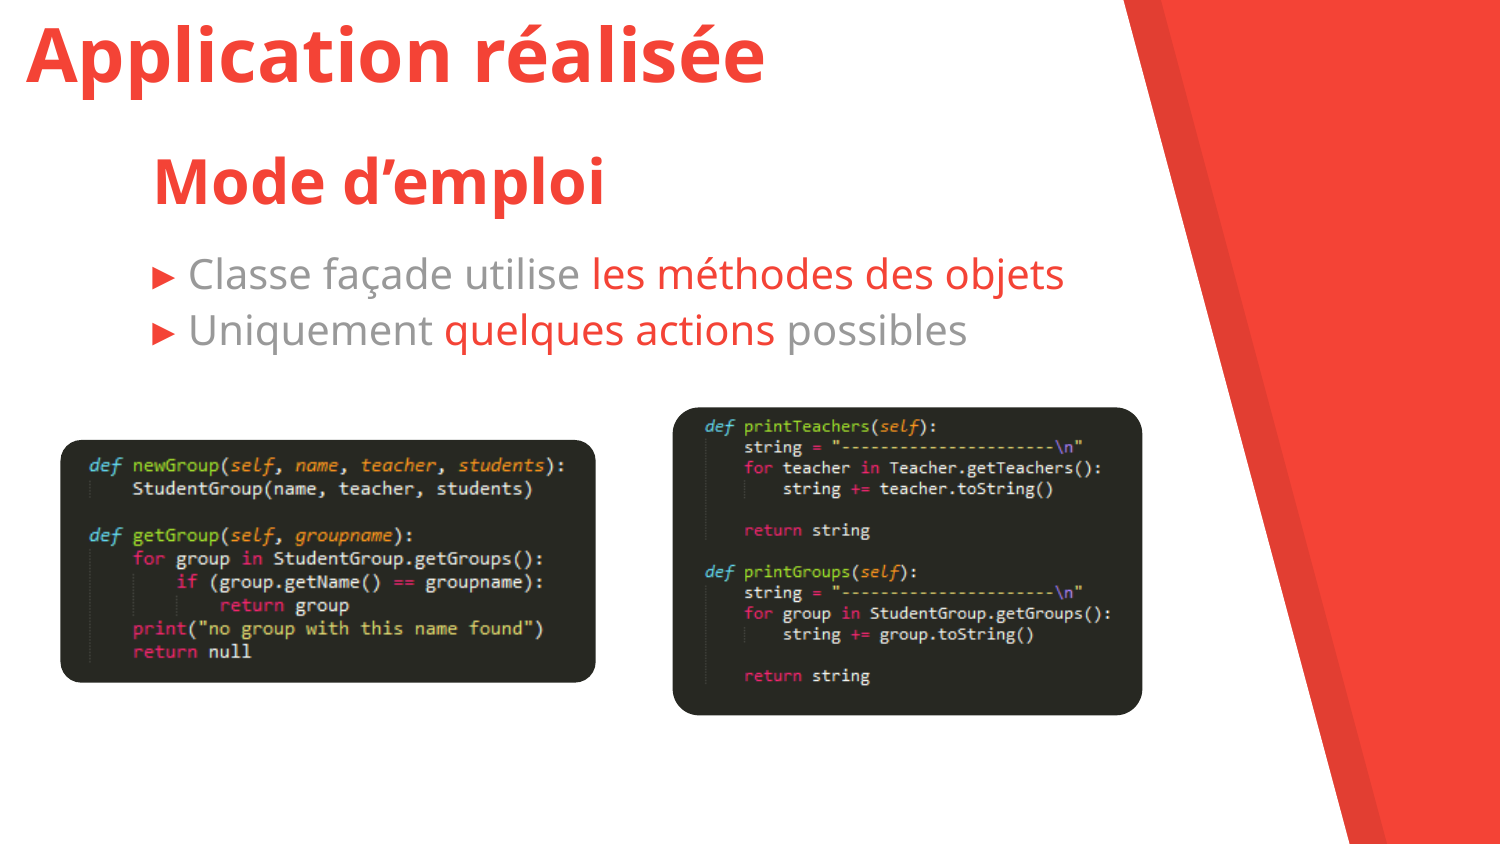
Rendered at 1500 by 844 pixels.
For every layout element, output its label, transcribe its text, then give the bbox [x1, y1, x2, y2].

text_box Classe façade utilise les méthodes des objets Uniquement quelques actions possibles [137, 232, 1099, 670]
text_box Application réalisée [11, 33, 885, 113]
picture [60, 439, 596, 683]
title Mode d’emploi [137, 152, 1011, 232]
picture [672, 407, 1143, 716]
